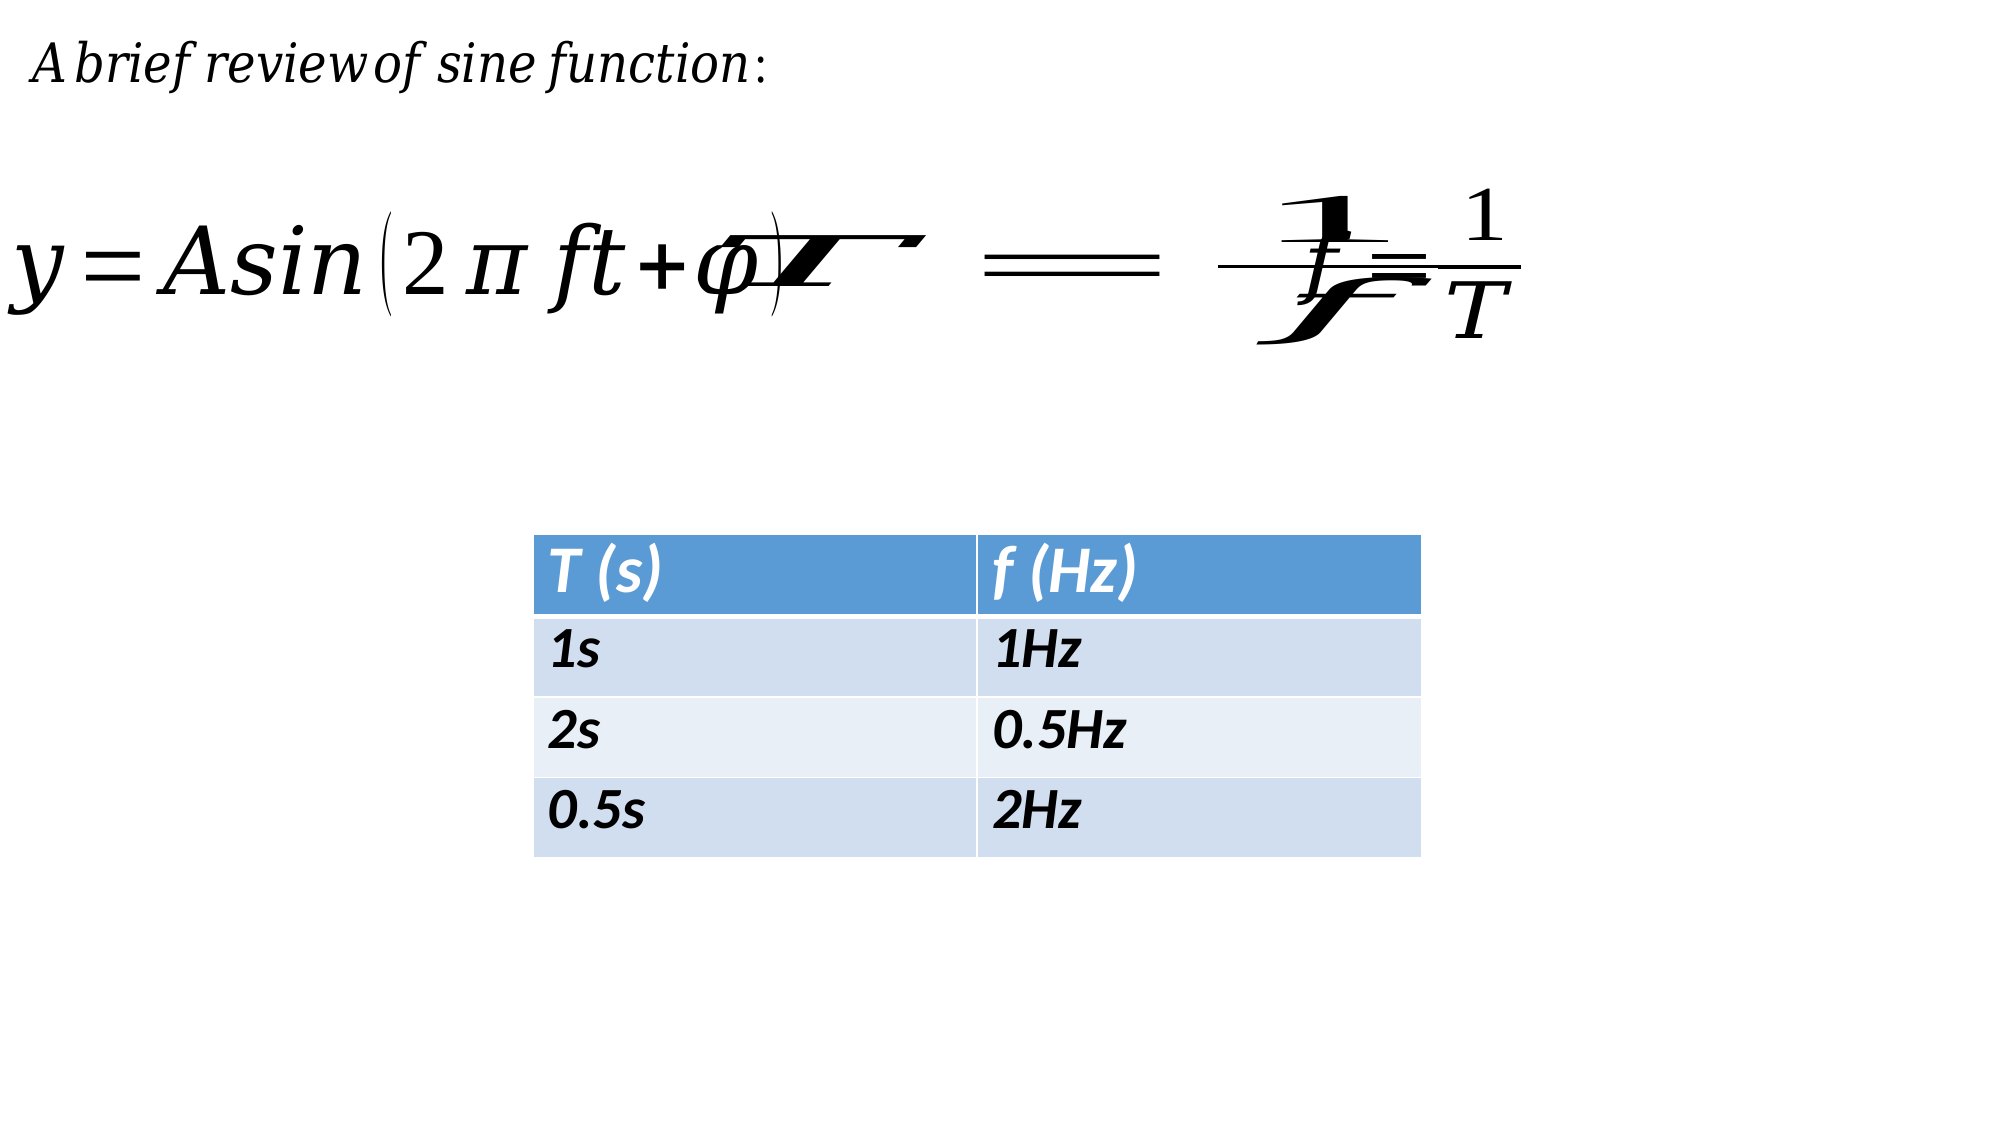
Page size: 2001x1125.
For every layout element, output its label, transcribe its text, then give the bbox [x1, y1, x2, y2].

table_header f (Hz) [978, 535, 1421, 614]
table_cell 1s [534, 619, 976, 696]
table_cell 1Hz [978, 619, 1421, 696]
table_cell 0.5s [534, 778, 976, 857]
table_cell 2Hz [978, 778, 1421, 857]
table_cell 0.5Hz [978, 698, 1421, 777]
table_header T (s) [534, 535, 976, 614]
table_cell 2s [534, 698, 976, 777]
